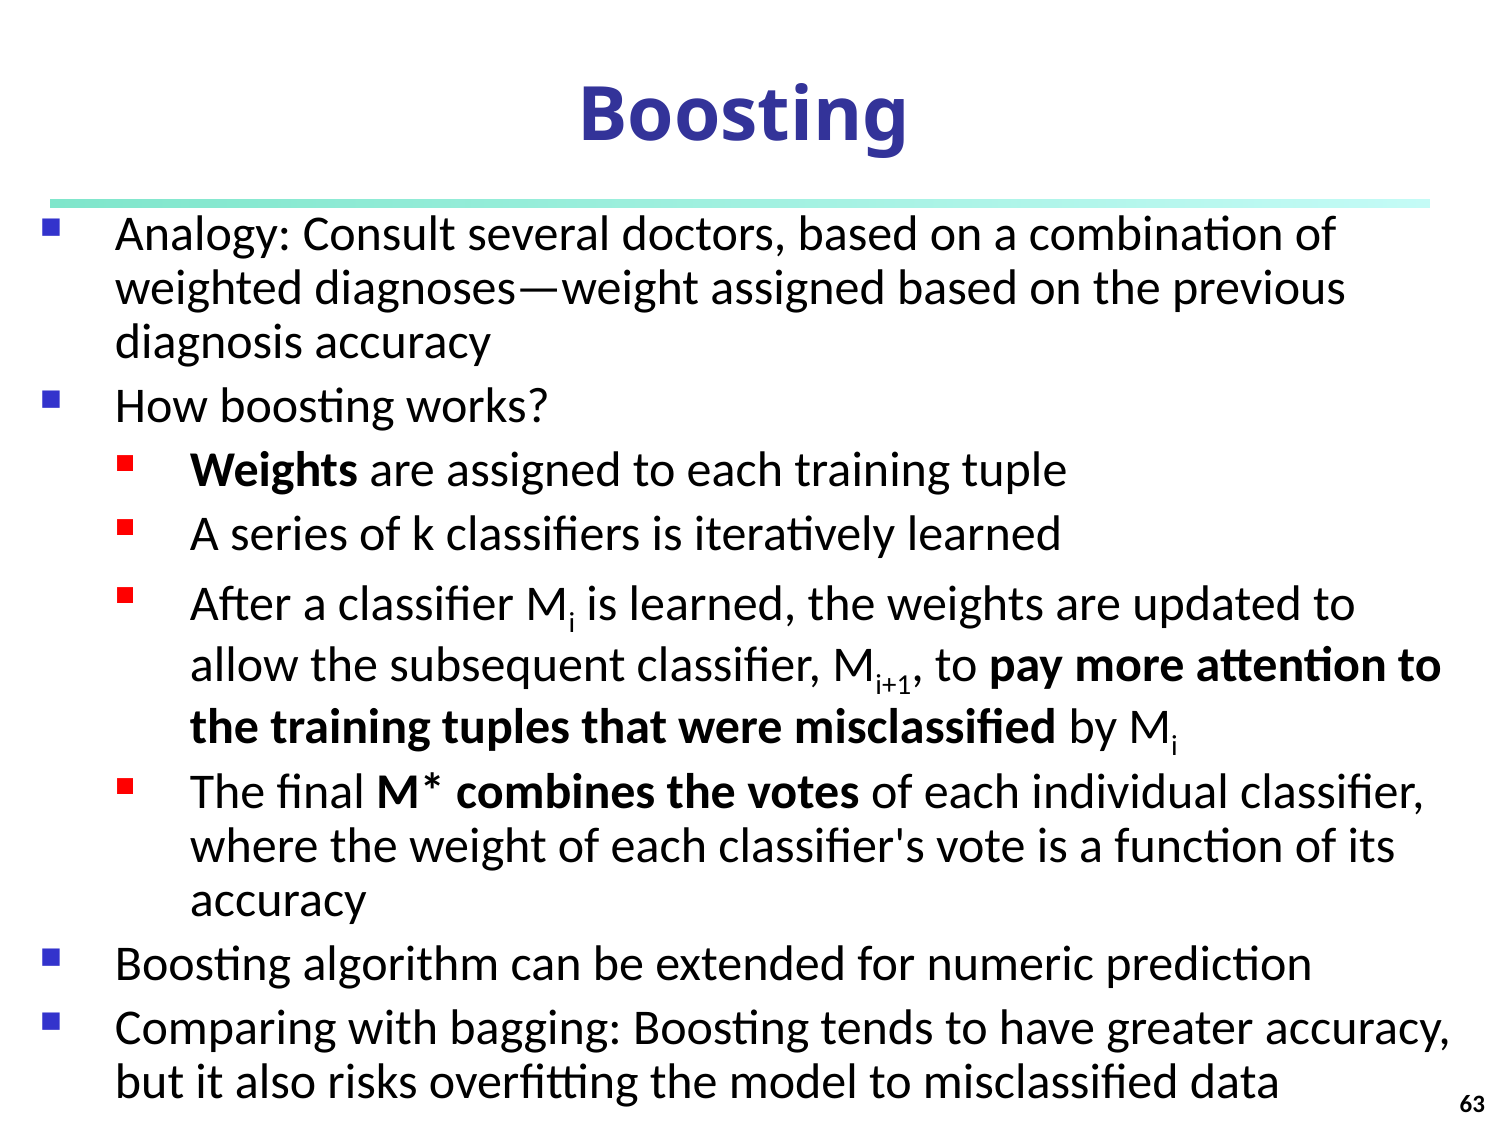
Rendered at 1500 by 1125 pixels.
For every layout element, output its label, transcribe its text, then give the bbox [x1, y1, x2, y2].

title Boosting [50, 62, 1438, 163]
text_box 63 [1187, 1062, 1500, 1125]
list Analogy: Consult several doctors, based on a combination of weighted diagnoses—weight assigned based on the previous diagnosis accuracy How boosting works? Weights are assigned to each training tuple A series of k classifiers is iteratively learned After a classifier Mi is learned, the weights are updated to allow the subsequent classifier, Mi+1, to pay more attention to the training tuples that were misclassified by Mi The final M* combines the votes of each individual classifier, where the weight of each classifier's vote is a function of its accuracy Boosting algorithm can be extended for numeric prediction Comparing with bagging: Boosting tends to have greater accuracy, but it also risks overfitting the model to misclassified data [24, 200, 1475, 1100]
